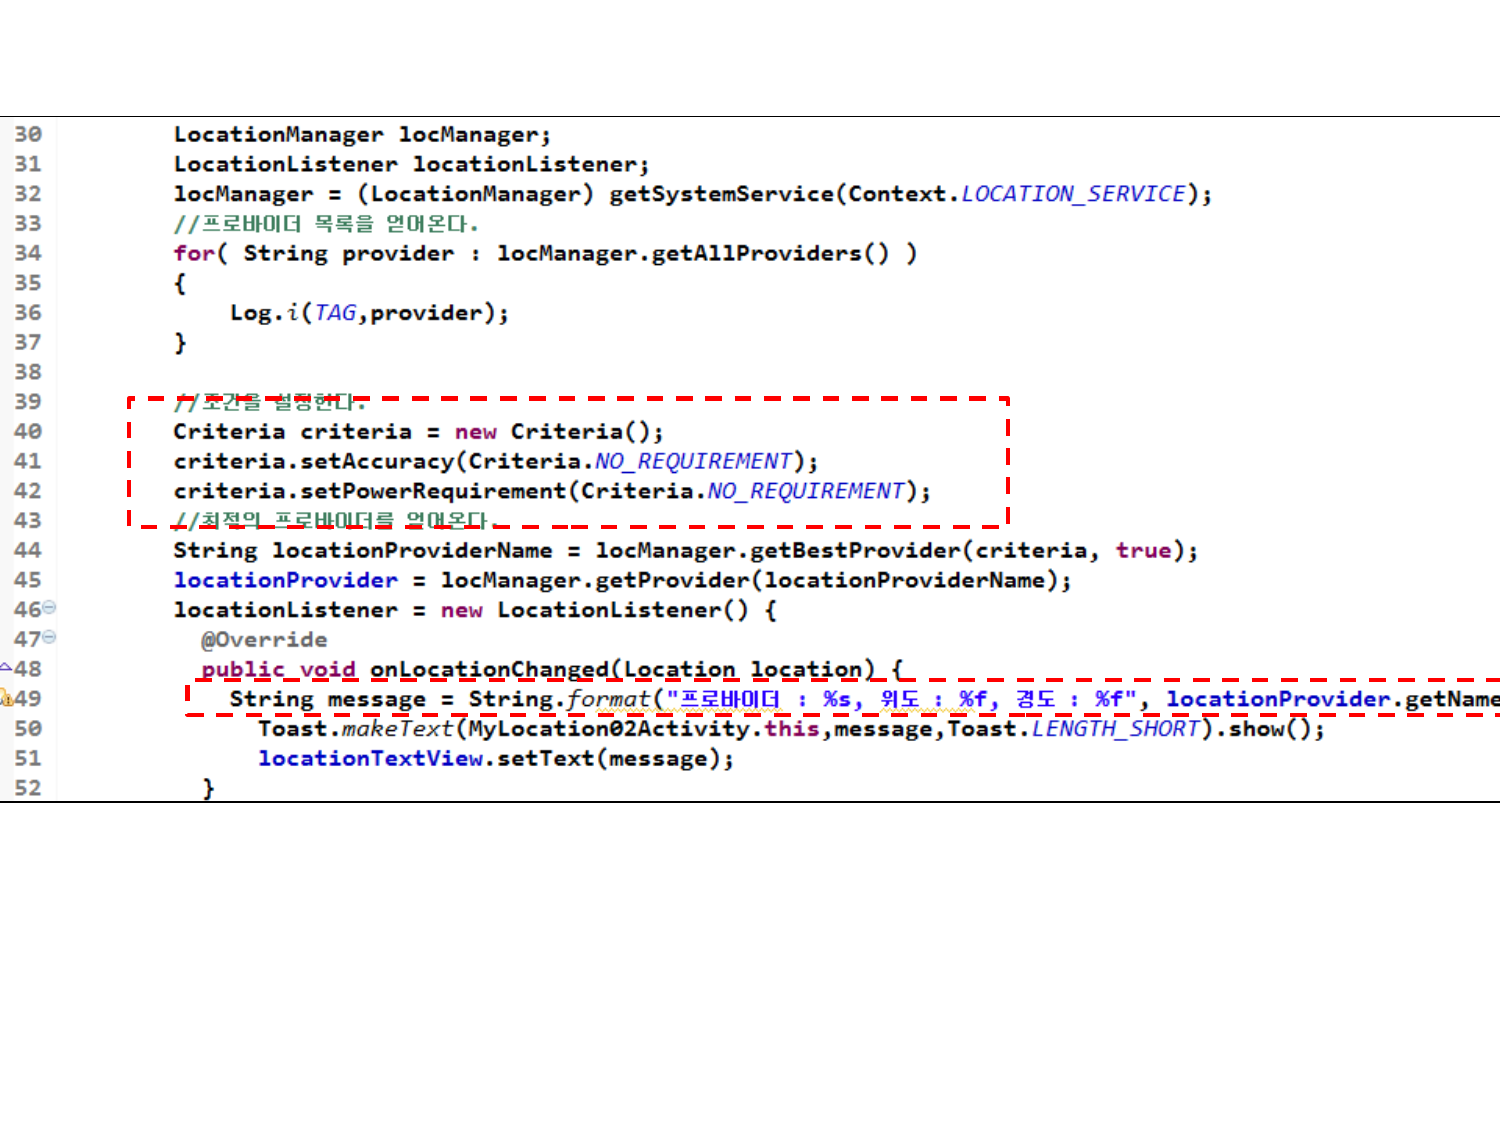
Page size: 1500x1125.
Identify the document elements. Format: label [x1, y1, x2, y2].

text_box [0, 116, 1500, 802]
